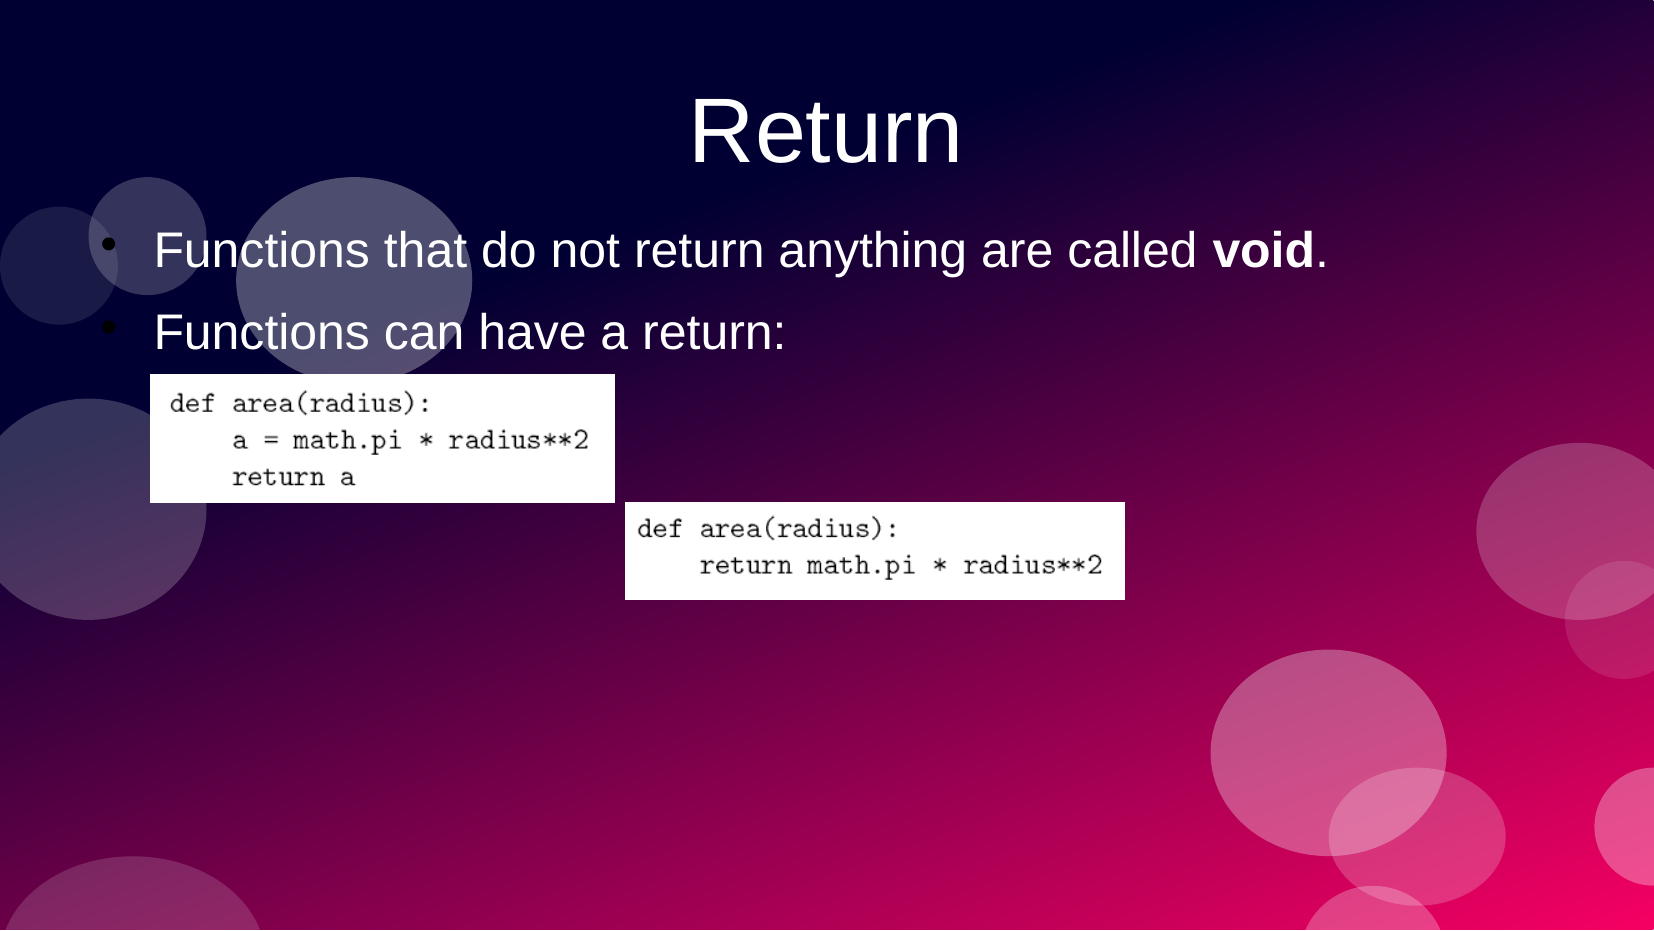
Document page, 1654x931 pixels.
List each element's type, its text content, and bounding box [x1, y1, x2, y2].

picture [624, 502, 1126, 601]
text_box Functions that do not return anything are called void. Functions can have a return: [82, 217, 1571, 757]
picture [149, 374, 616, 503]
text_box Return [88, 44, 1565, 207]
